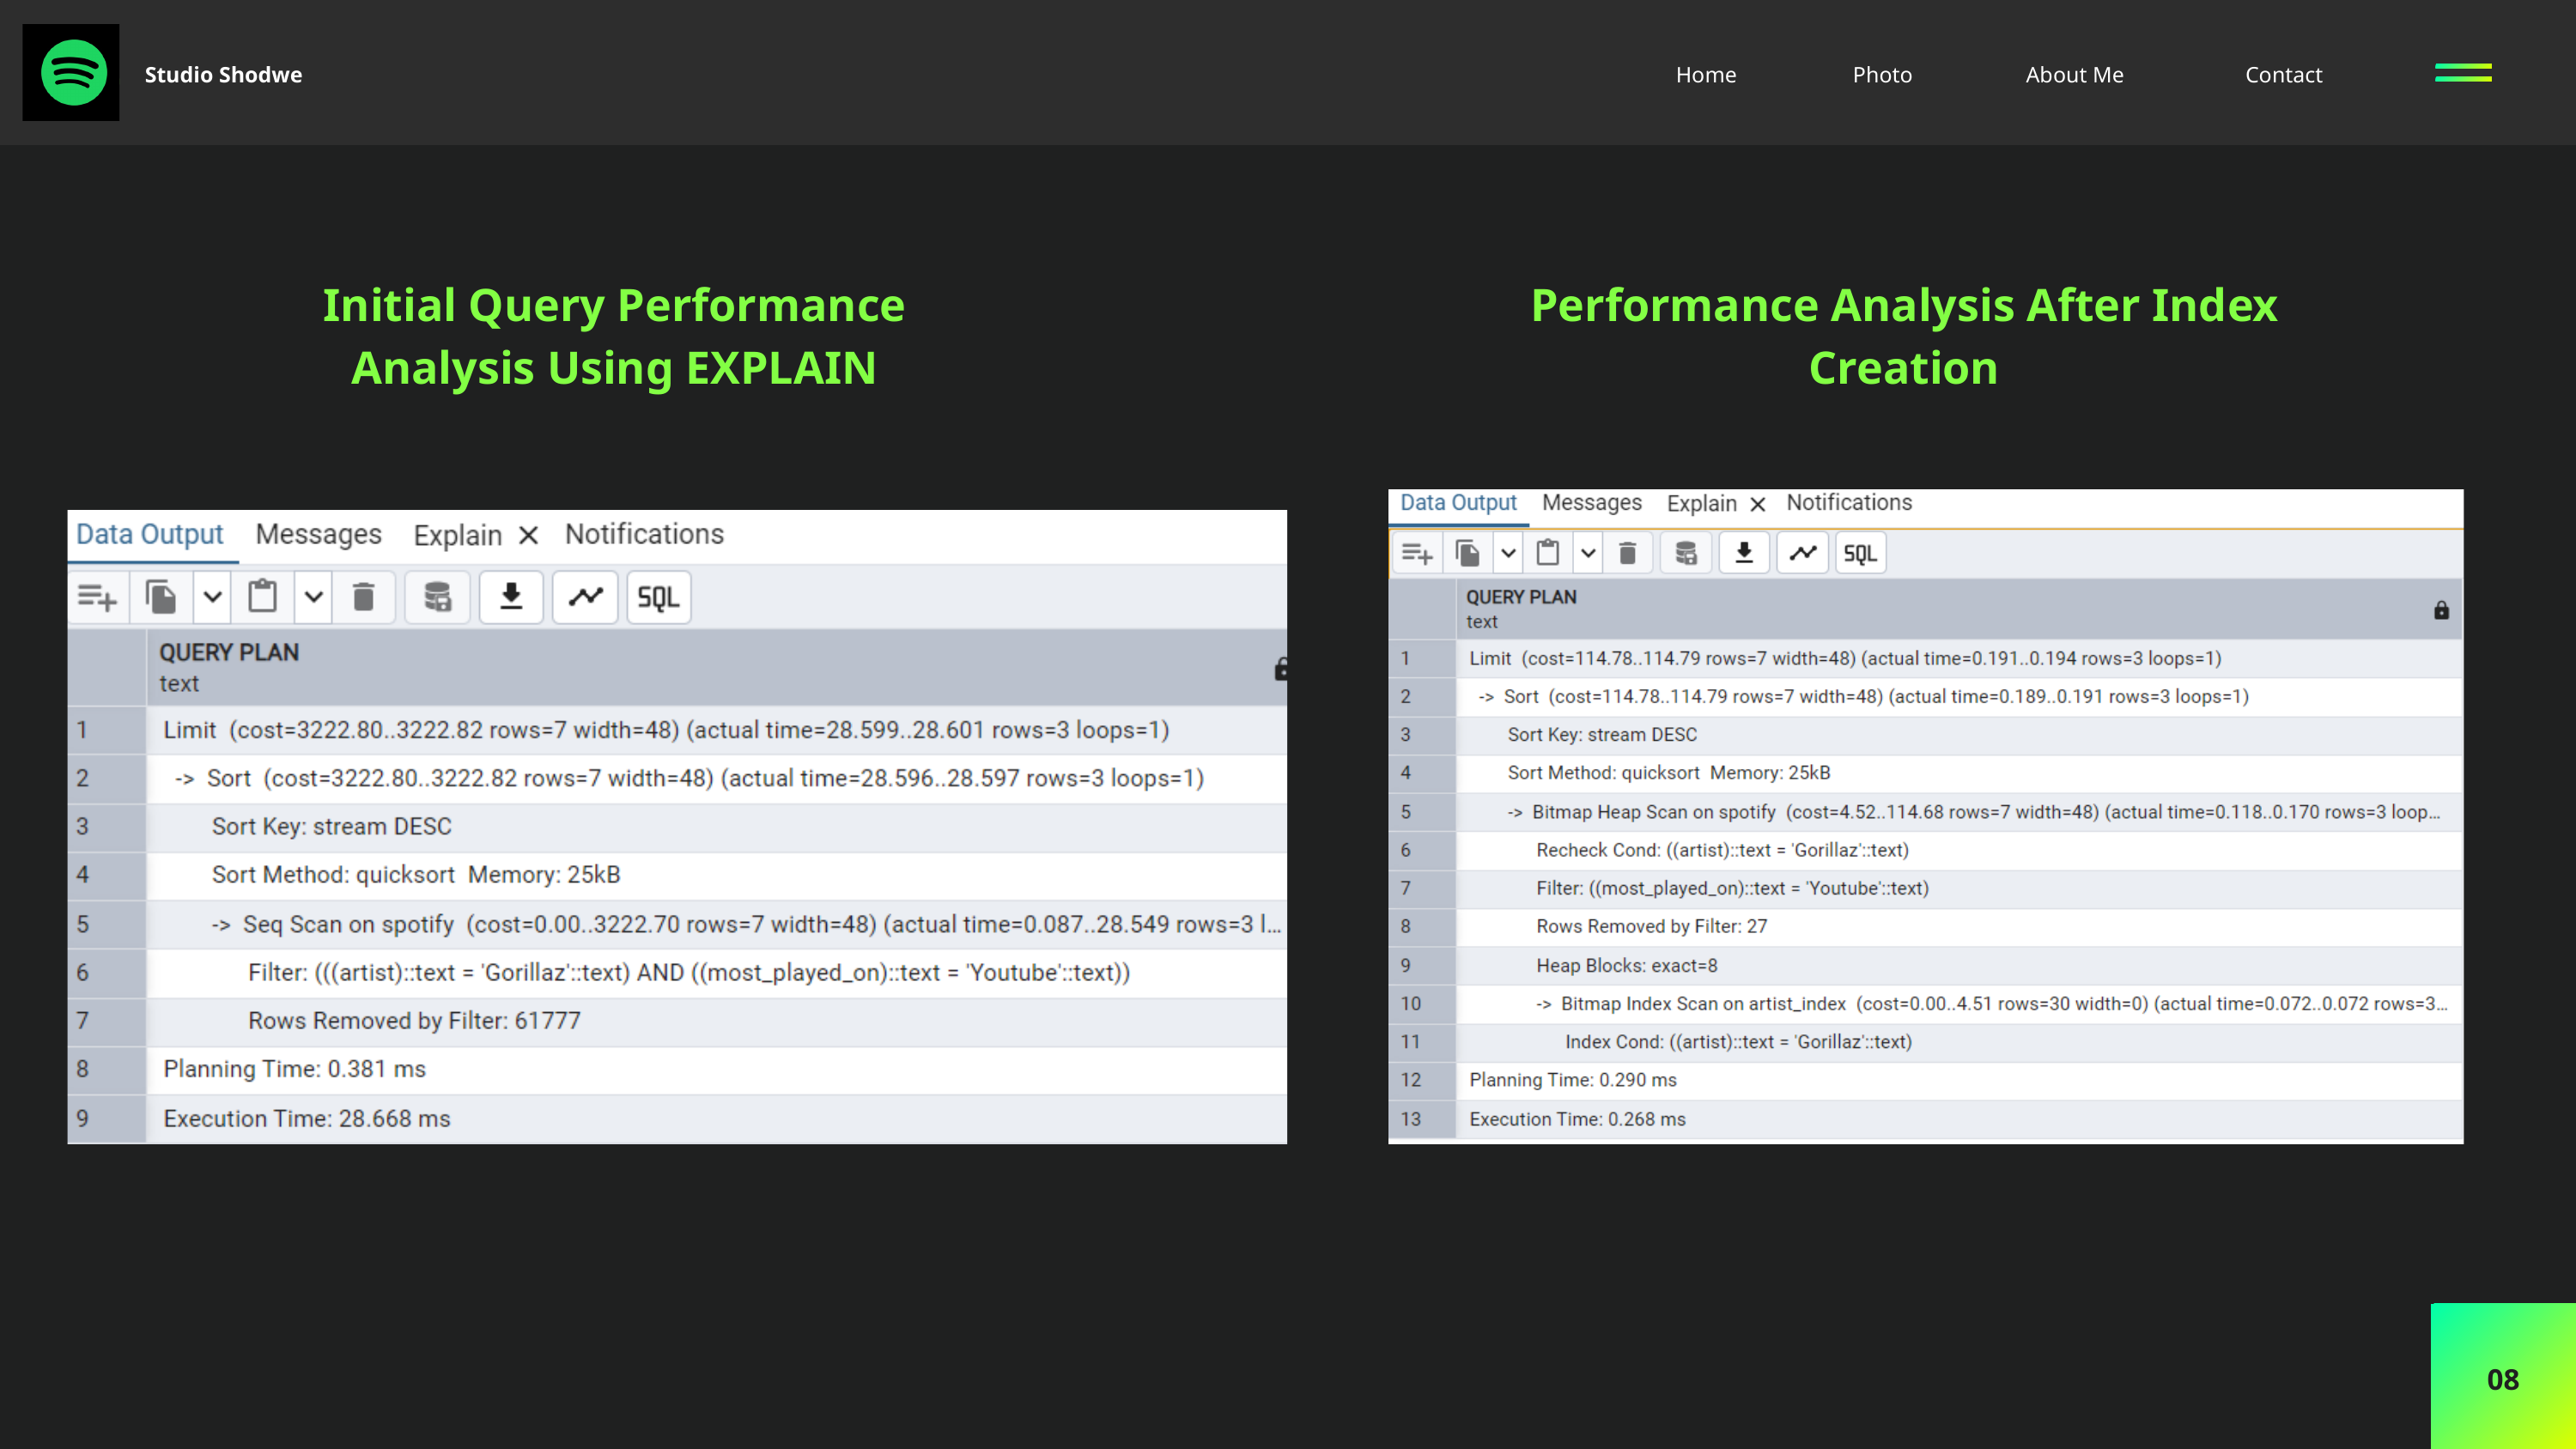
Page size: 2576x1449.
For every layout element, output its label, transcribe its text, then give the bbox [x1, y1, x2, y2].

text_box Initial Query Performance Analysis Using EXPLAIN [307, 267, 922, 393]
text_box [1388, 489, 2464, 1144]
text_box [2435, 64, 2493, 69]
text_box [67, 510, 1288, 1144]
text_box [0, 0, 2576, 145]
text_box Performance Analysis After Index Creation [1509, 267, 2301, 393]
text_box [2435, 76, 2493, 82]
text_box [2430, 1303, 2576, 1449]
